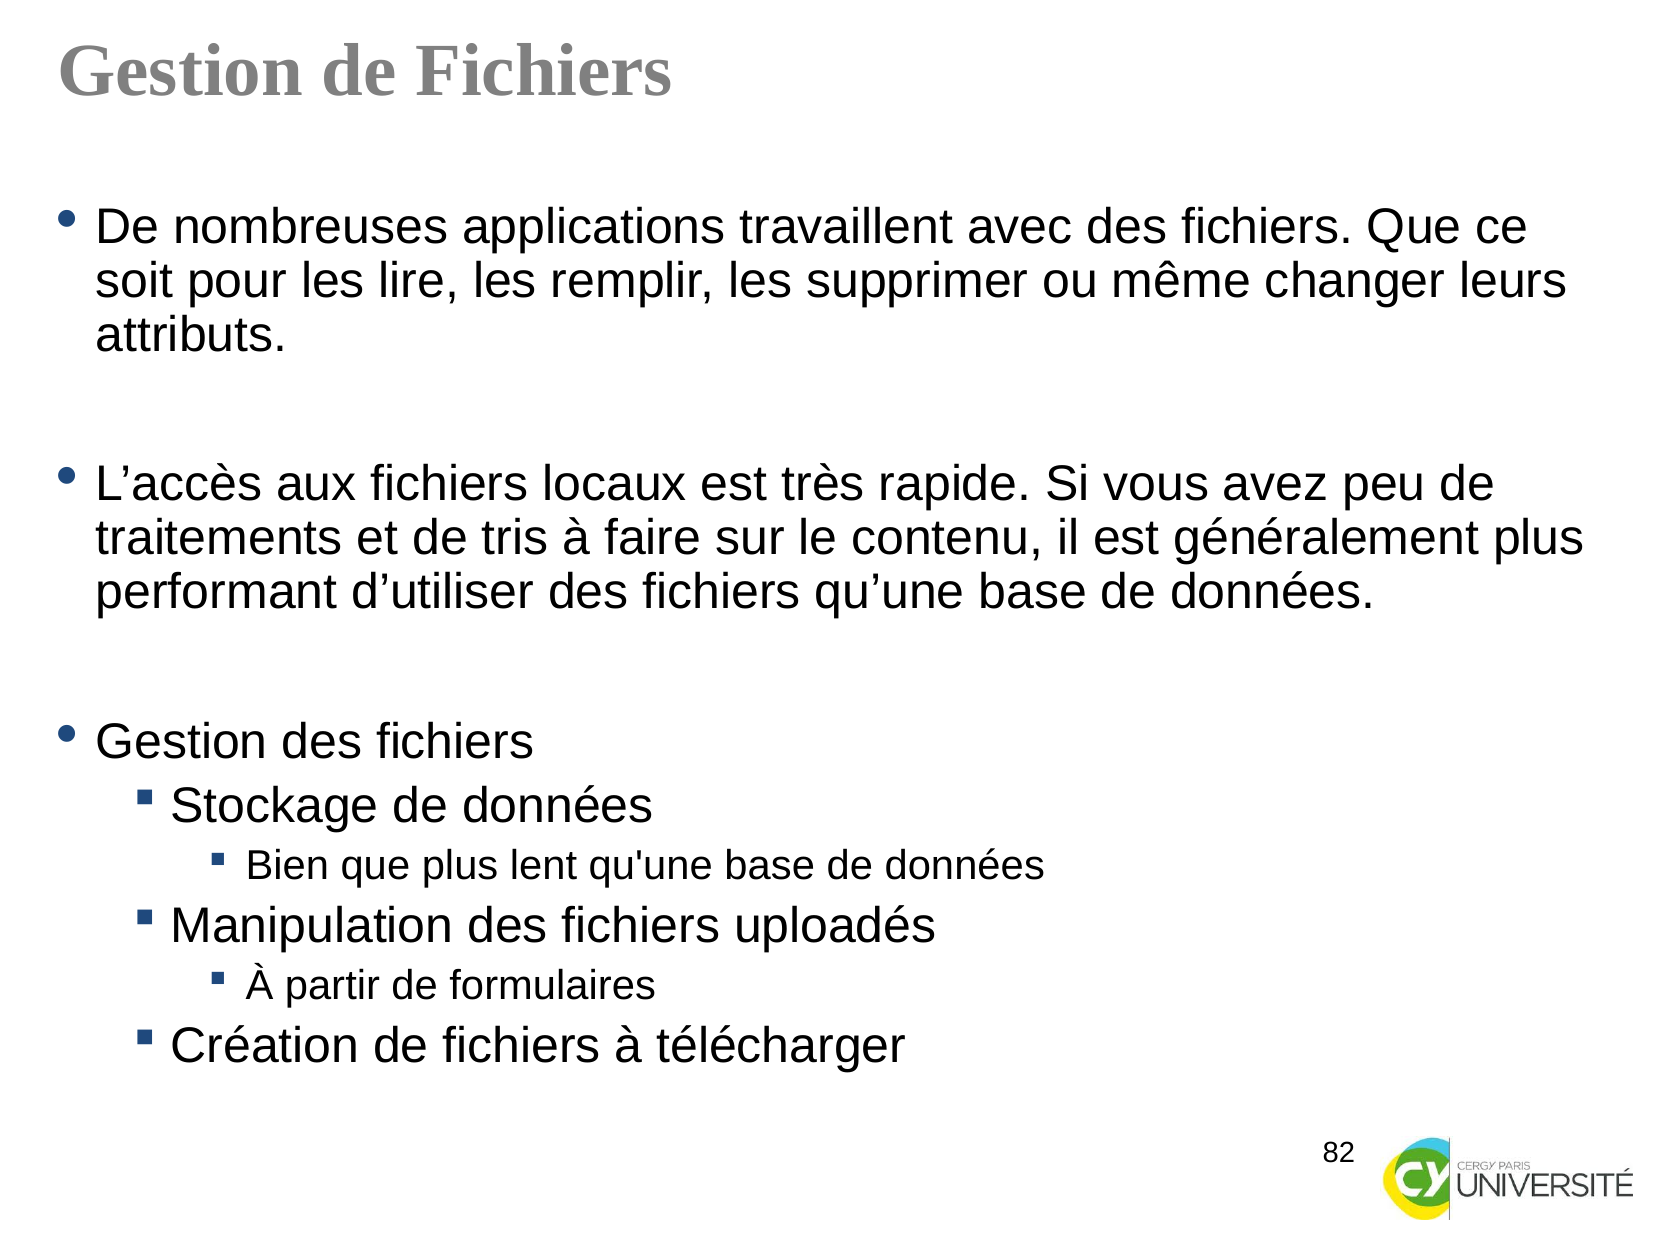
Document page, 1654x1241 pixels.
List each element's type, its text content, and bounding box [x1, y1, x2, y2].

text_box Gestion de Fichiers [57, 17, 1654, 126]
picture [1380, 1136, 1633, 1220]
text_box De nombreuses applications travaillent avec des fichiers. Que ce soit pour les lire, les remplir, les supprimer ou même changer leurs attributs. L’accès aux fichiers locaux est très rapide. Si vous avez peu de traitements et de tris à faire sur le contenu, il est généralement plus performant d’utiliser des fichiers qu’une base de données. Gestion des fichiers Stockage de données Bien que plus lent qu'une base de données Manipulation des fichiers uploadés À partir de formulaires Création de fichiers à télécharger [58, 134, 1596, 1106]
